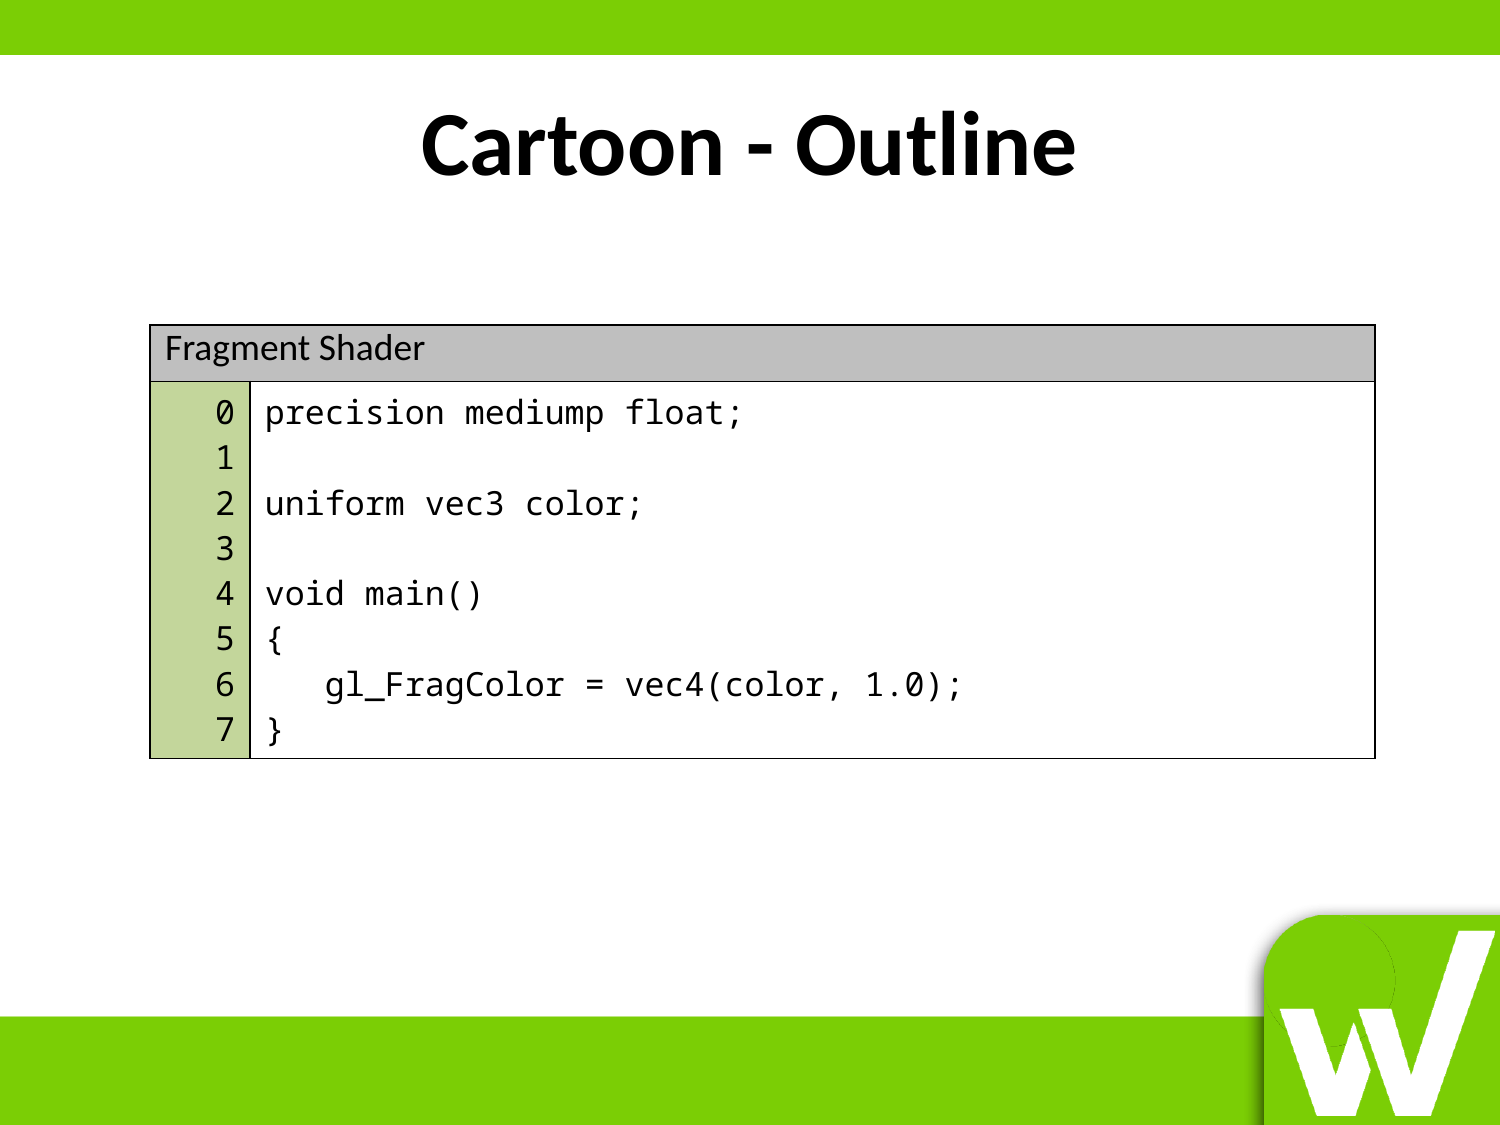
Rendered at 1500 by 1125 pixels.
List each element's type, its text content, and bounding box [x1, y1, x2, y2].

table_cell precision mediump float; uniform vec3 color; void main() { gl_FragColor = vec4(color, 1.0); } [251, 382, 1374, 758]
table_header Fragment Shader [151, 326, 1374, 381]
picture [0, 0, 1500, 1125]
title Cartoon - Outline [75, 45, 1425, 233]
table_cell 0 1 2 3 4 5 6 7 [151, 382, 249, 758]
